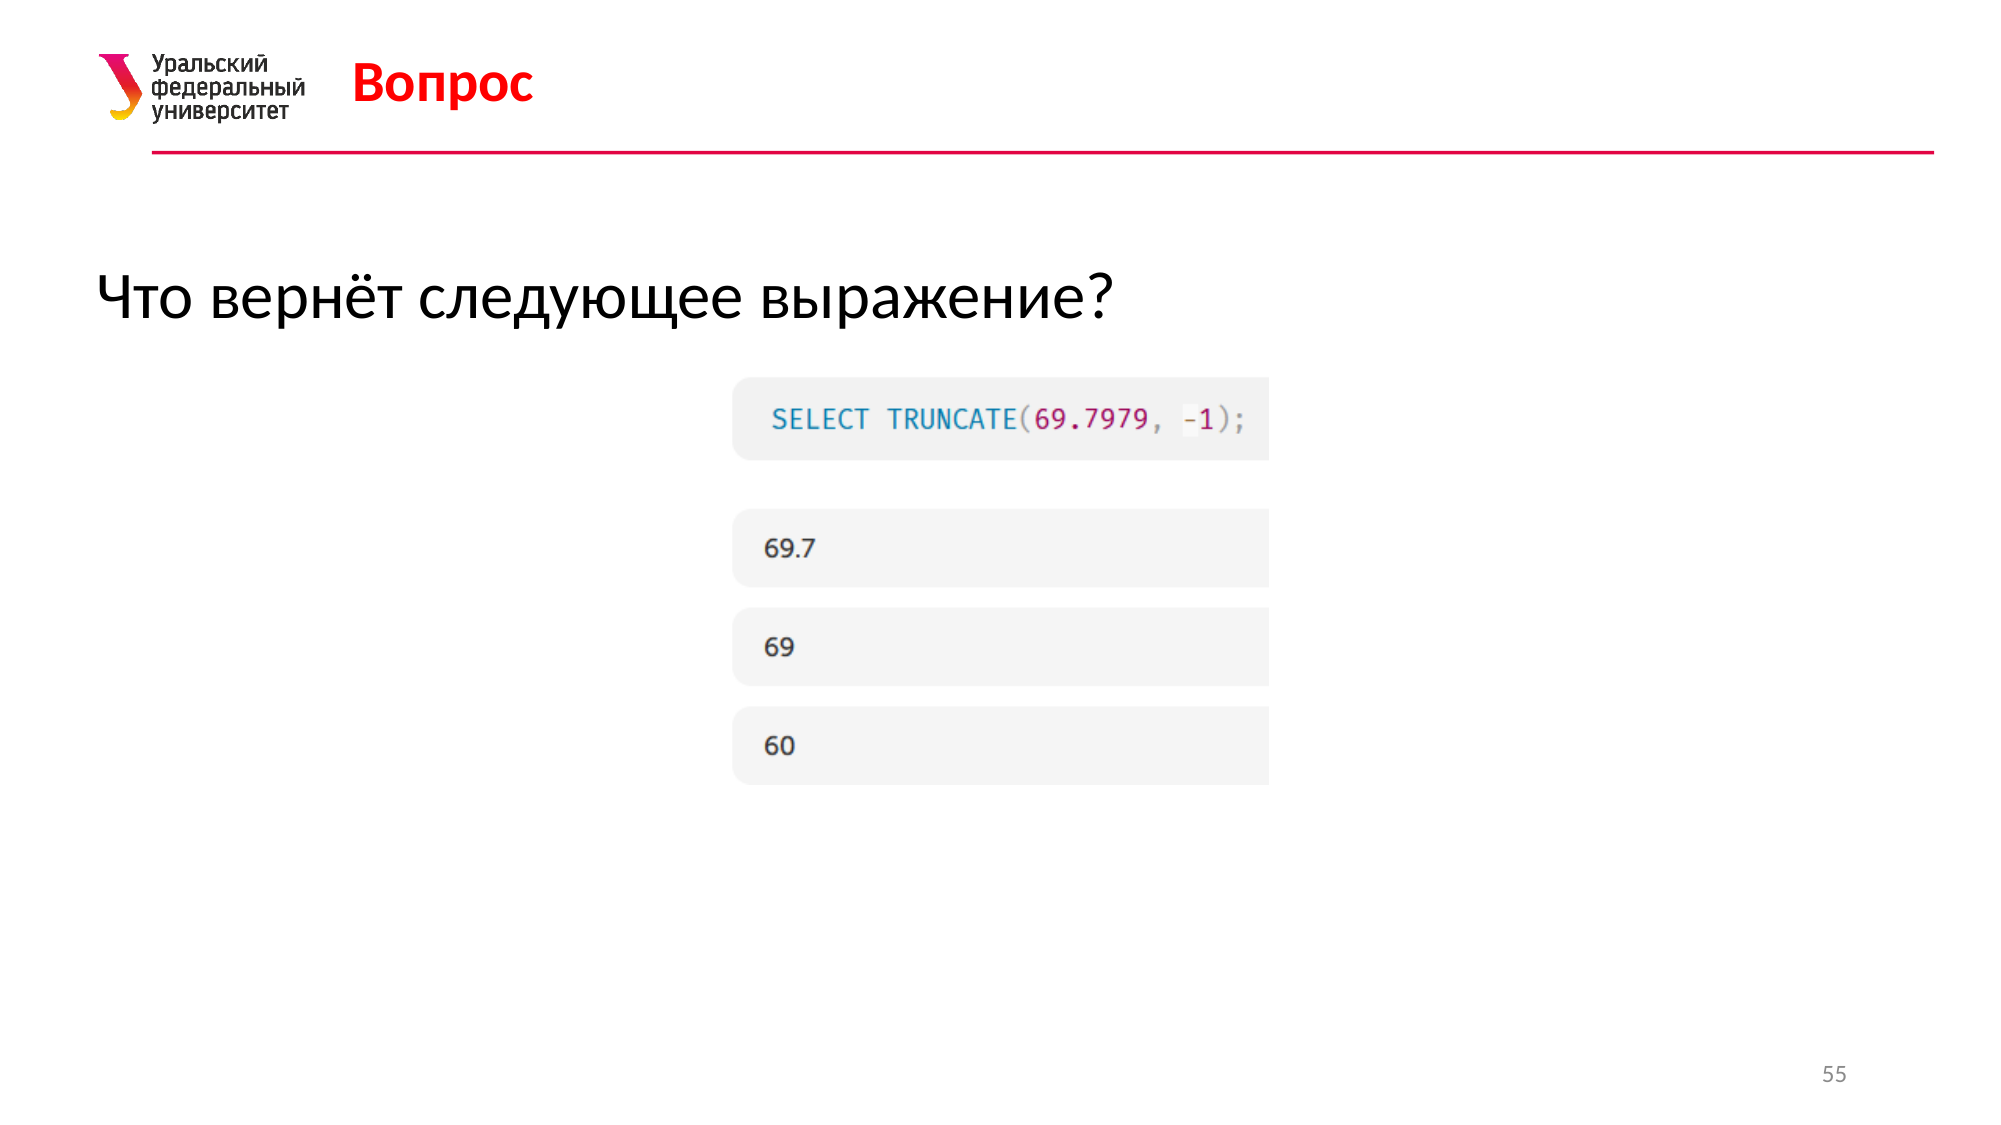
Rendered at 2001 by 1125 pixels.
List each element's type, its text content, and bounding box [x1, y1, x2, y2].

text_box Вопрос [337, 36, 1945, 121]
text_box Что вернёт следующее выражение? [82, 244, 1919, 340]
picture [731, 365, 1269, 785]
text_box [151, 150, 1935, 155]
slide_number 55 [1412, 1042, 1863, 1103]
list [98, 52, 320, 124]
